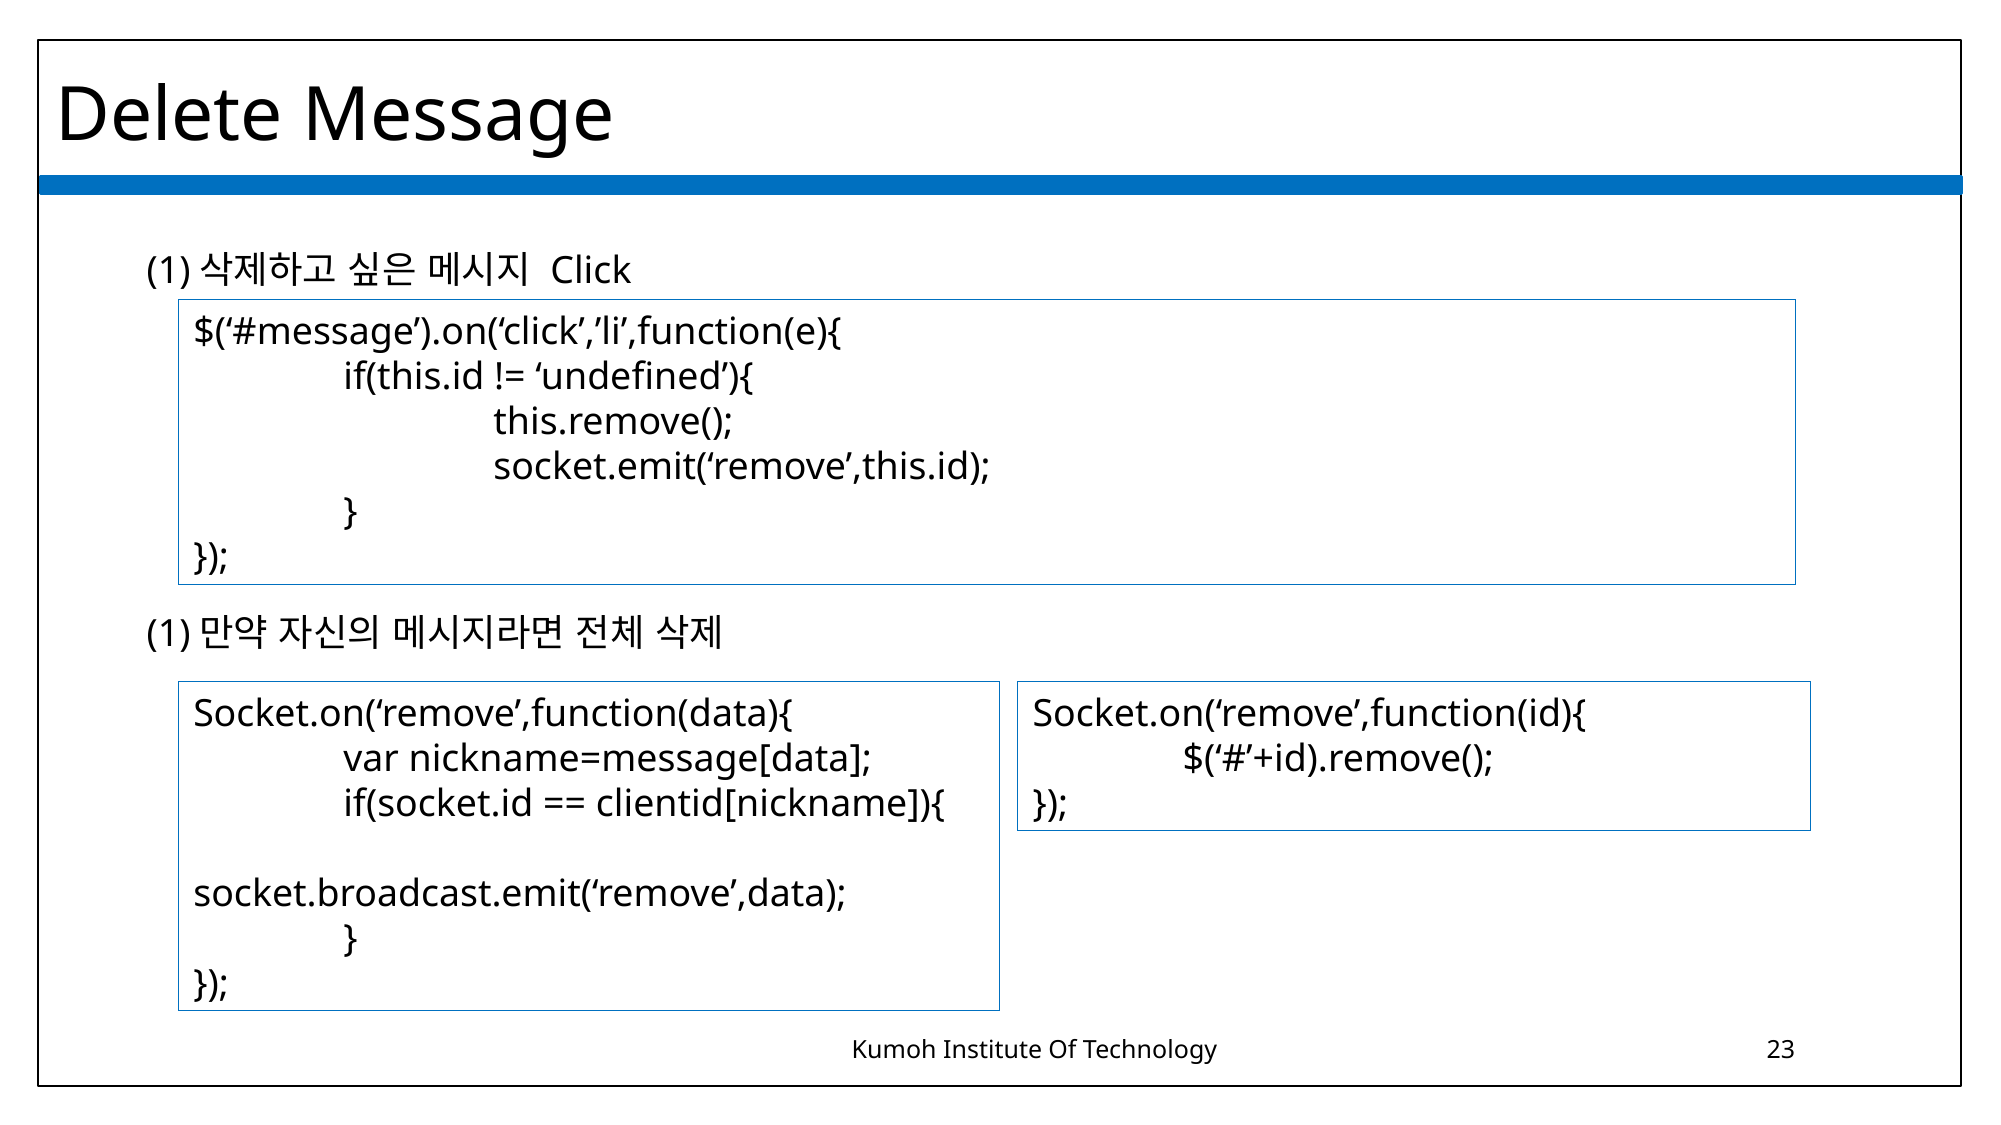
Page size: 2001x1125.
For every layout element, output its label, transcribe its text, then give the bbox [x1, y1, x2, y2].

footer Kumoh Institute Of Technology [647, 1020, 1422, 1081]
text_box [1766, 175, 1963, 195]
slide_number 23 [1530, 1020, 1811, 1081]
text_box Delete Message [40, 68, 1766, 286]
text_box Socket.on(‘remove’,function(id){ $(‘#’+id).remove(); }); [1017, 681, 1811, 831]
text_box (1)만약 자신의 메시지라면 전체 삭제 [131, 601, 1258, 662]
text_box (1)삭제하고 싶은 메시지 Click [131, 239, 1258, 299]
text_box Socket.on(‘remove’,function(data){ var nickname=message[data]; if(socket.id == clientid[nickname]){ socket.broadcast.emit(‘remove’,data); } }); [178, 681, 1000, 1011]
text_box $(‘#message’).on(‘click’,’li’,function(e){ if(this.id != ‘undefined’){ this.remove(); socket.emit(‘remove’,this.id); } }); [178, 299, 1796, 585]
